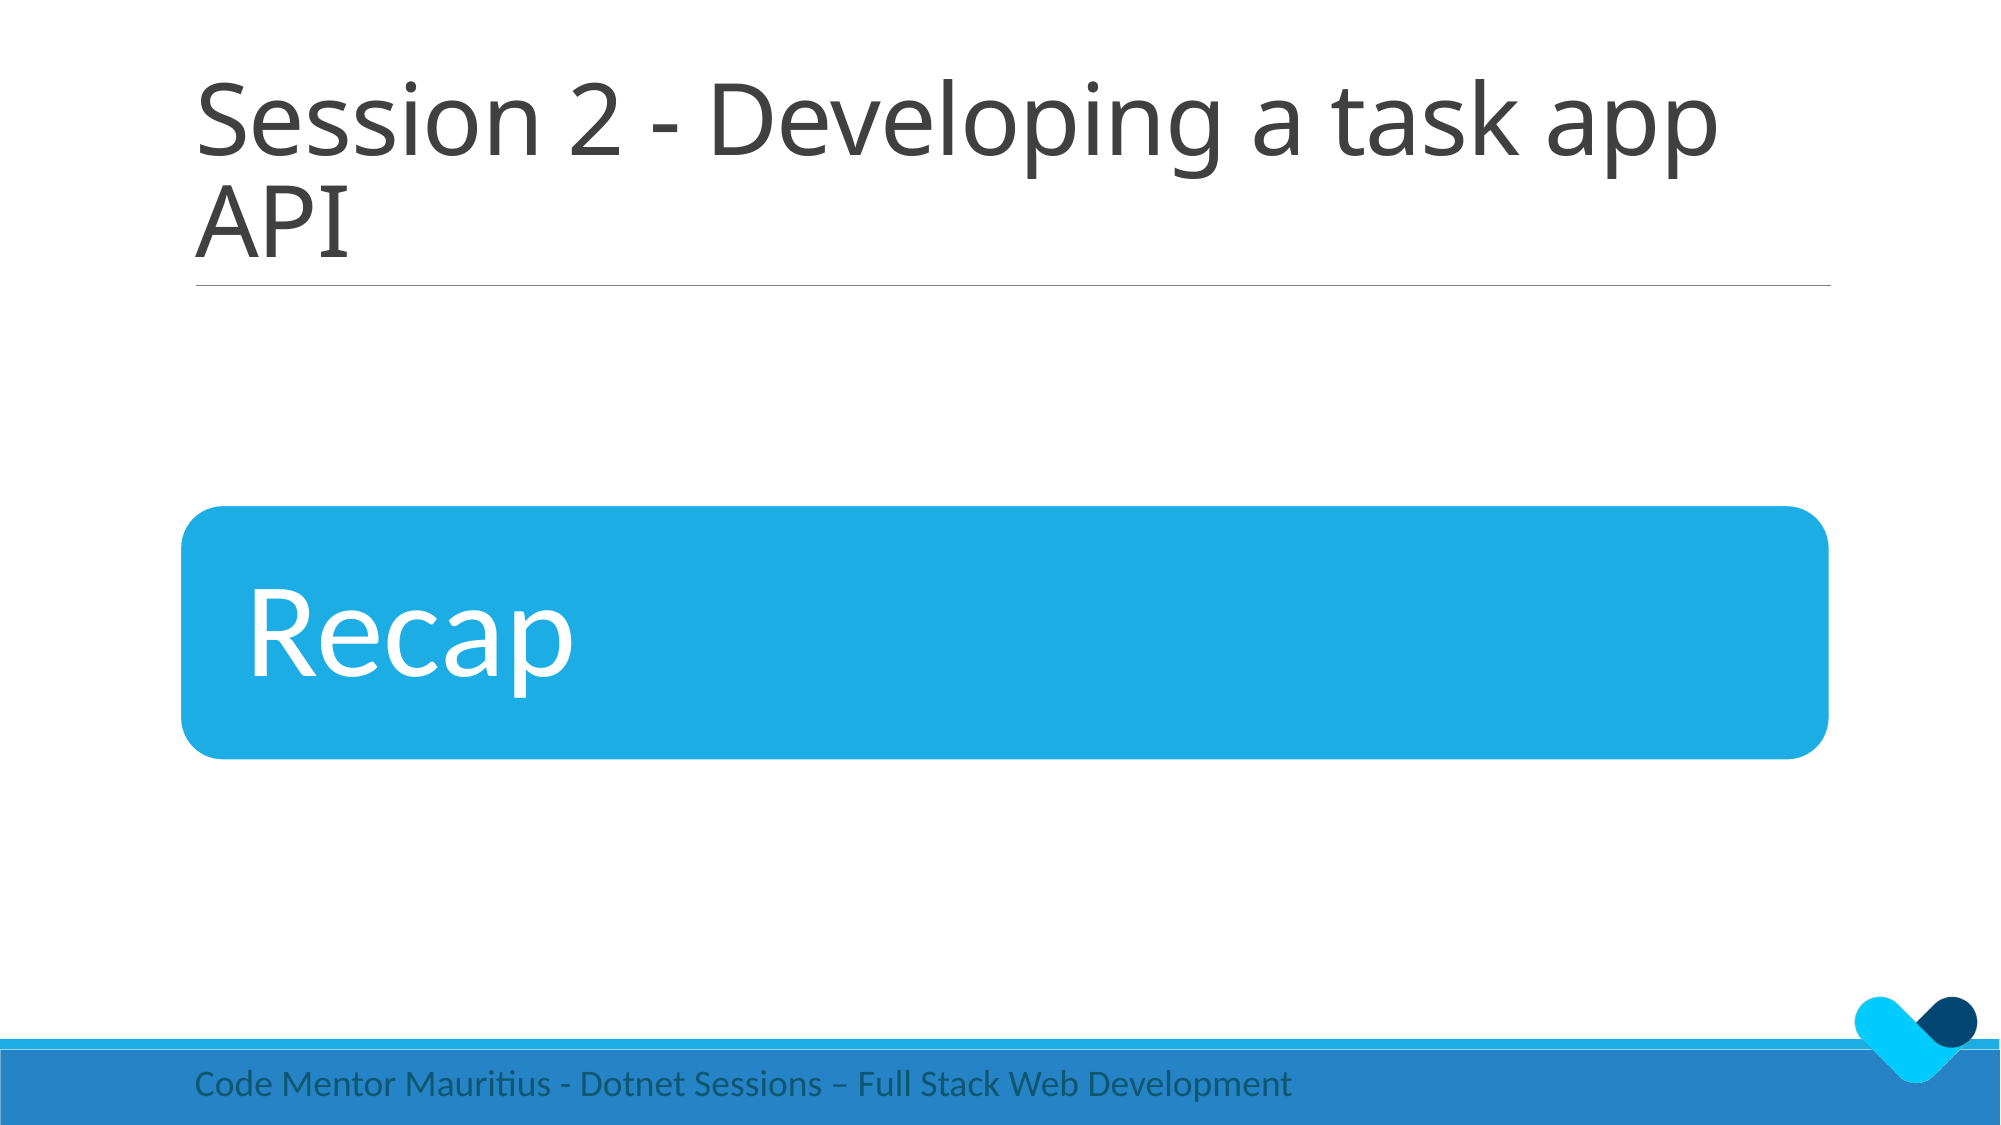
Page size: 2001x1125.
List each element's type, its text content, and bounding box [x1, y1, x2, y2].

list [179, 302, 1831, 964]
title Session 2 - Developing a task app API [180, 47, 1830, 285]
text_box Code Mentor Mauritius - Dotnet Sessions – Full Stack Web Development [179, 1051, 1335, 1112]
picture [1794, 917, 2000, 1125]
